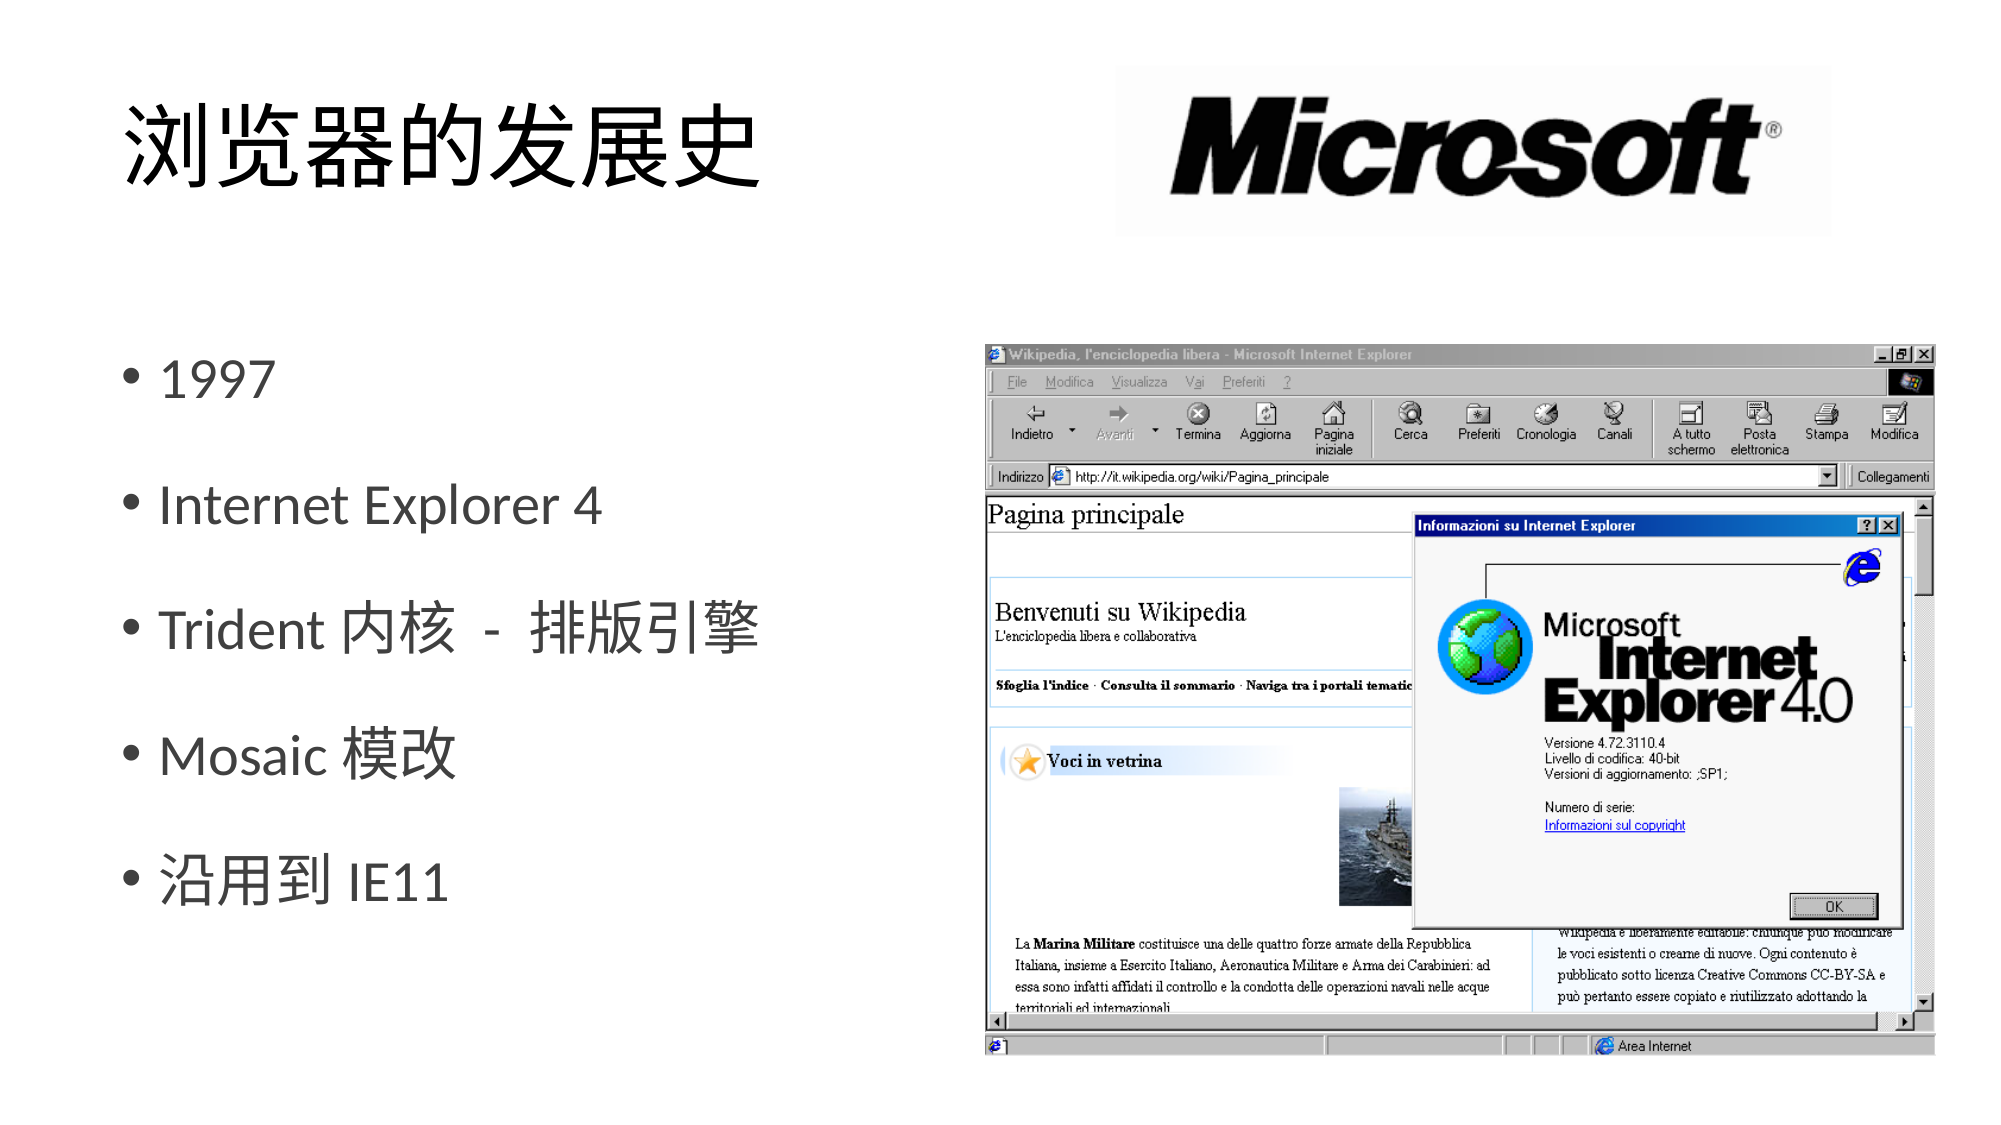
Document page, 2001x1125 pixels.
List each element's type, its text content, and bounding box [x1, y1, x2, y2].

picture [985, 344, 1936, 1058]
picture [1115, 65, 1832, 237]
list 1997 Internet Explorer 4 Trident内核 - 排版引擎 Mosaic模改 沿用到IE11 [106, 297, 1832, 1012]
title 浏览器的发展史 [106, 42, 1832, 260]
